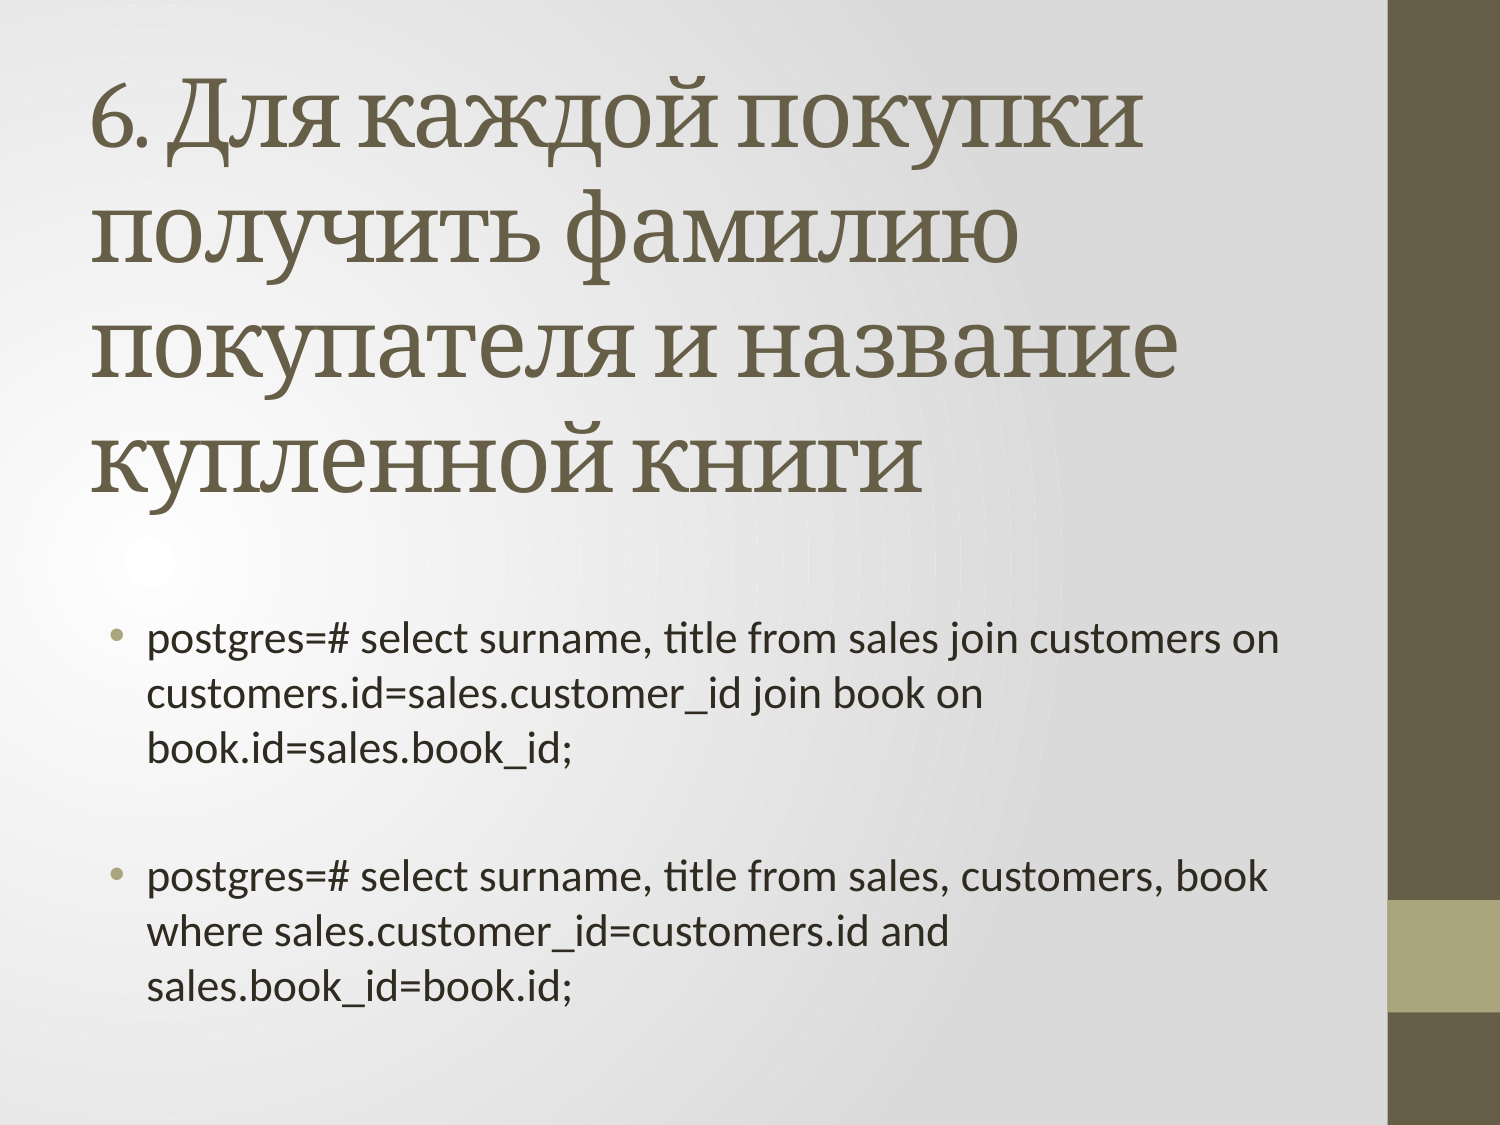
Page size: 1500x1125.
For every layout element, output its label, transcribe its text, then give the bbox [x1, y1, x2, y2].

title 6. Для каждой покупки получить фамилию покупателя и название купленной книги [75, 187, 1325, 375]
list postgres=# select surname, title from sales join customers on customers.id=sales.customer_id join book on book.id=sales.book_id; postgres=# select surname, title from sales, customers, book where sales.customer_id=customers.id and sales.book_id=book.id; [75, 600, 1325, 1050]
